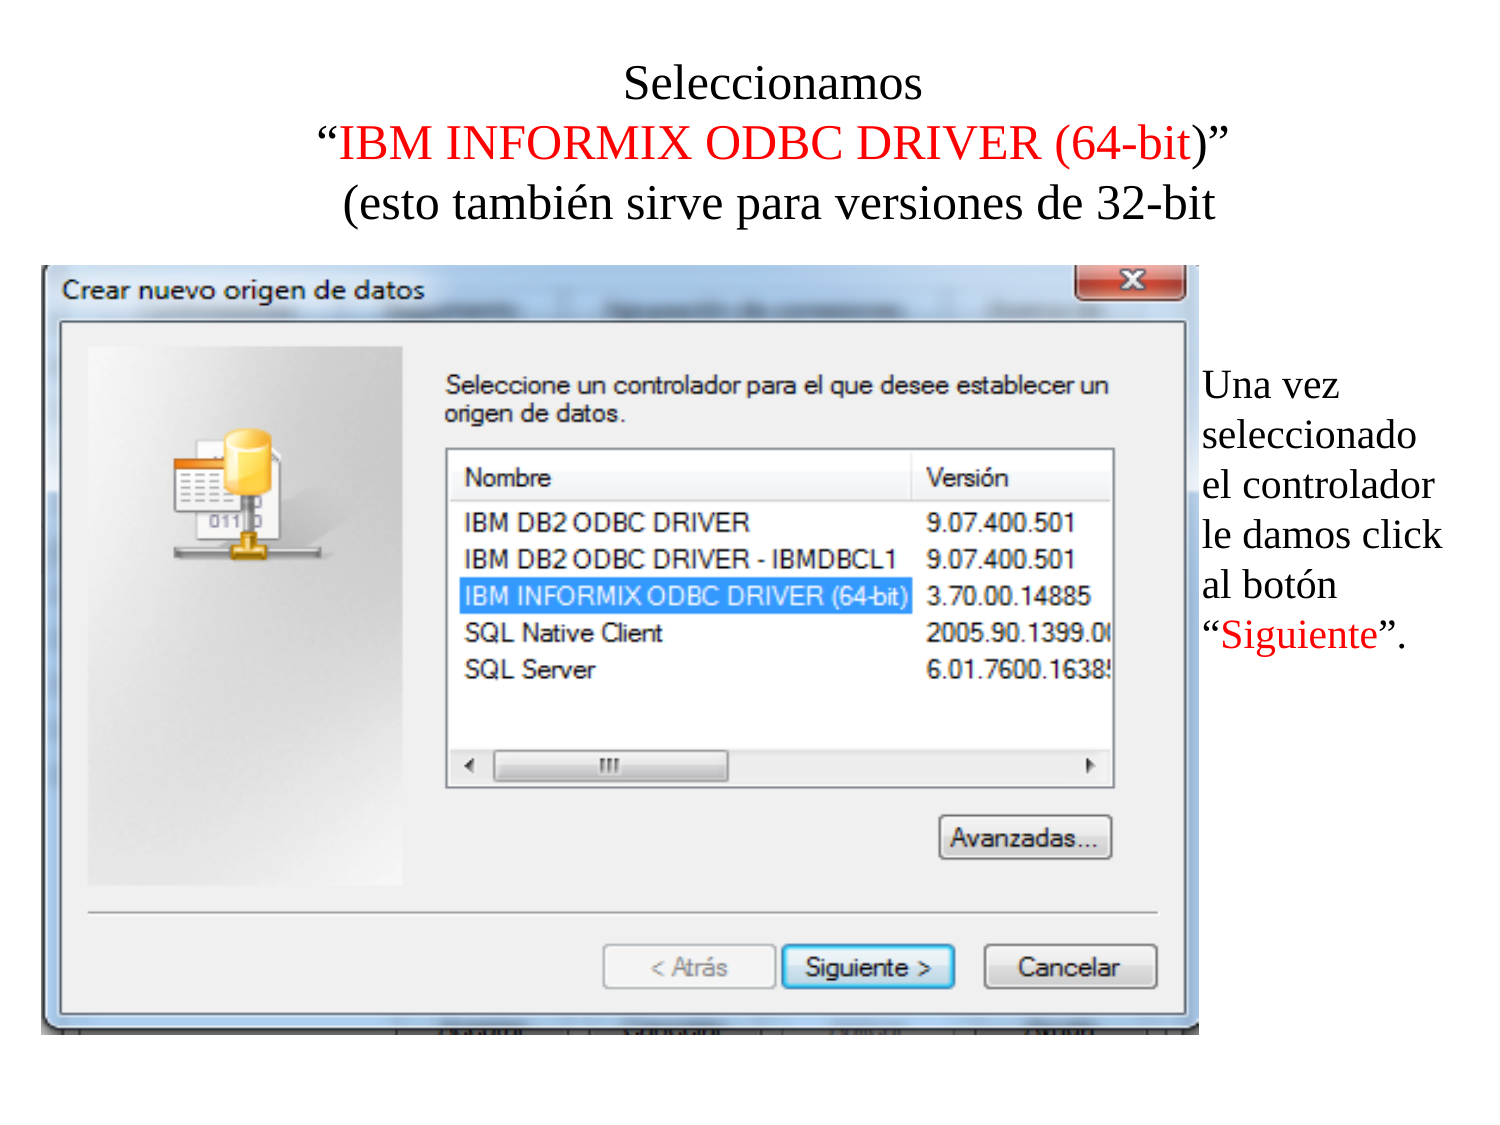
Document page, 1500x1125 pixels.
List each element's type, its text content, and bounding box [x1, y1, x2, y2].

picture [40, 265, 1200, 1036]
text_box Seleccionamos “IBM INFORMIX ODBC DRIVER (64-bit)” (esto también sirve para versiones de 32-bit [147, 42, 1412, 238]
text_box Una vez seleccionado el controlador le damos click al botón “Siguiente”. [1204, 349, 1465, 710]
